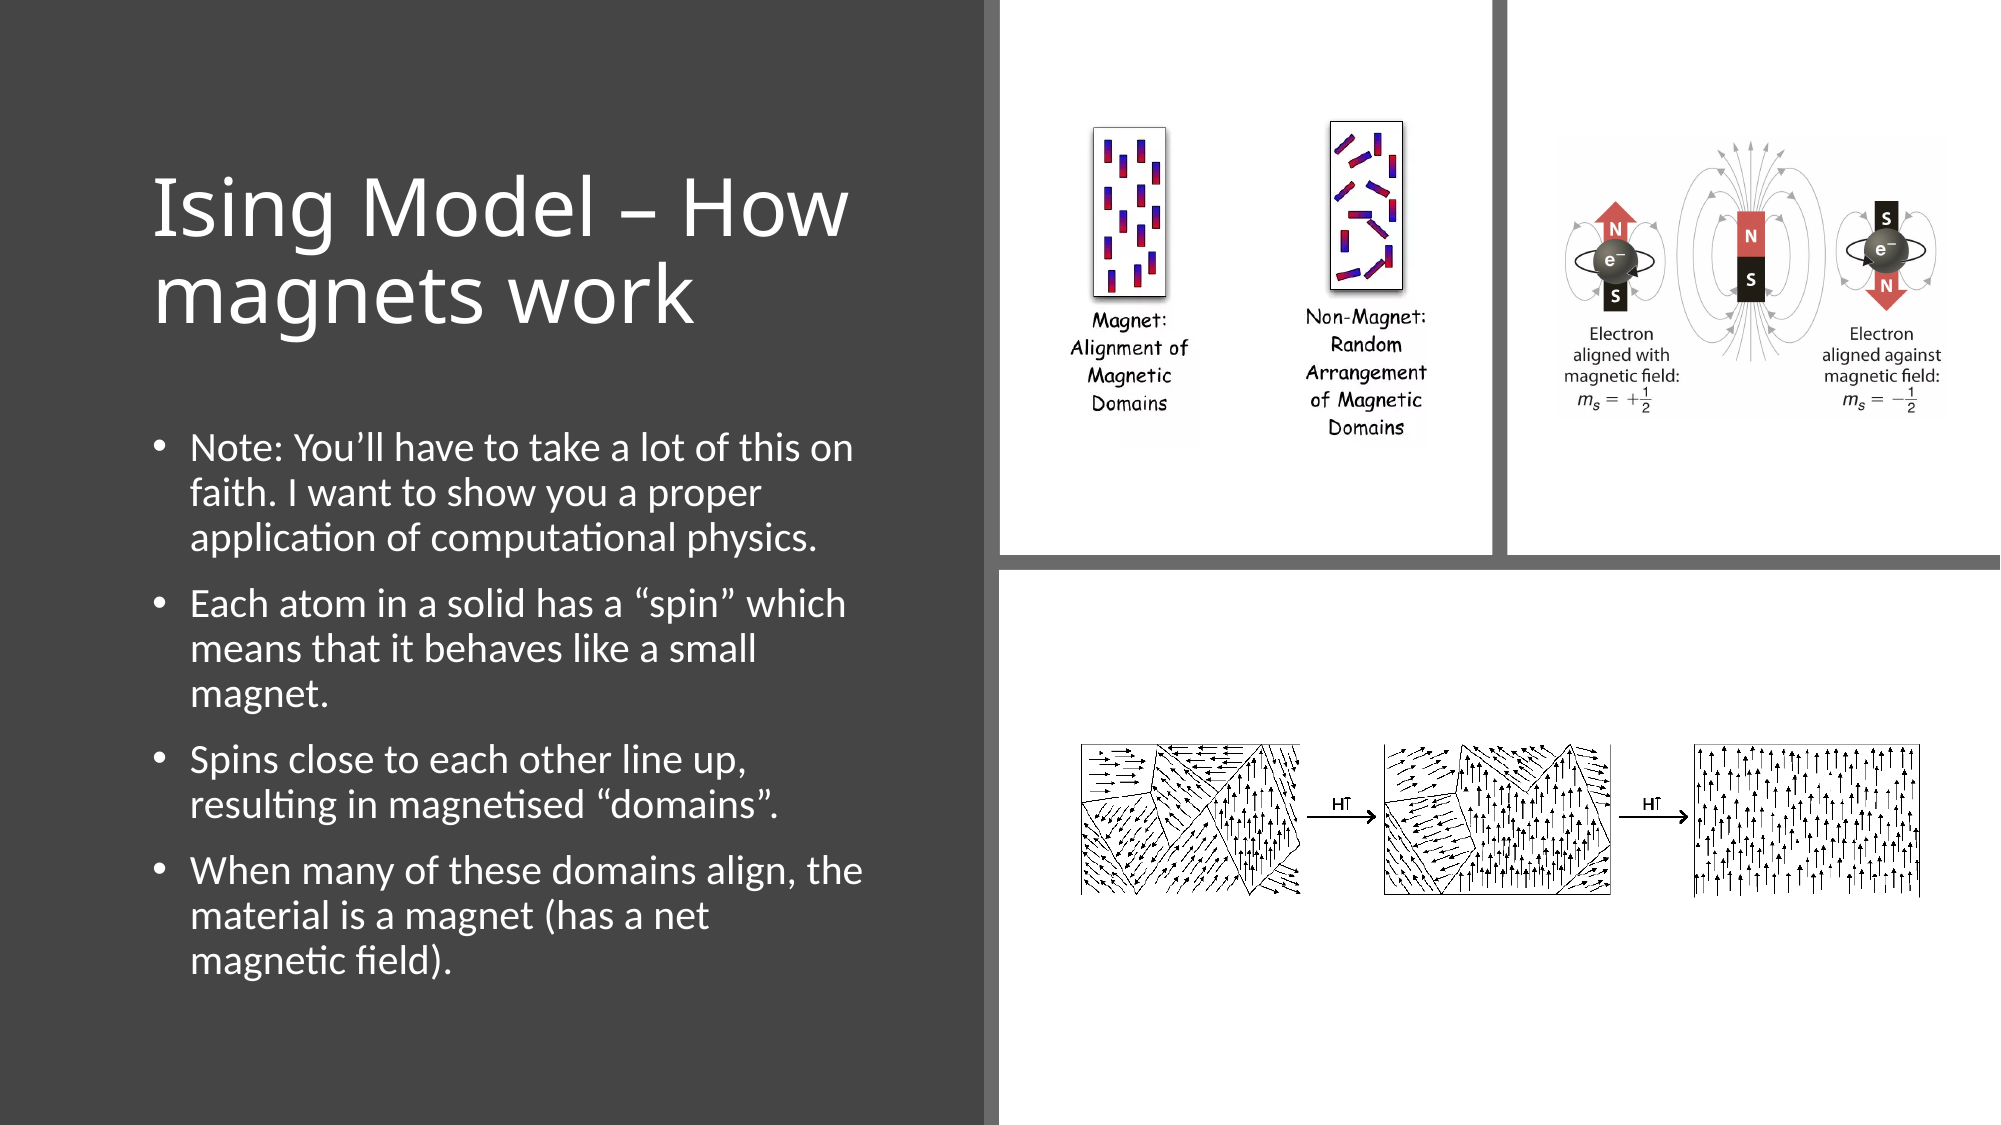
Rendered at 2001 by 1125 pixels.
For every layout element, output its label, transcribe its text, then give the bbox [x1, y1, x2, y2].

picture [1558, 136, 1947, 419]
text_box [983, 0, 2000, 1125]
picture [1053, 733, 1947, 933]
list Note: You’ll have to take a lot of this on faith. I want to show you a proper application of computational physics. Each atom in a solid has a “spin” which means that it behaves like a small magnet. Spins close to each other line up, resulting in magnetised “domains”. When many of these domains align, the material is a magnet (has a net magnetic field). [137, 418, 892, 1014]
picture [1053, 107, 1442, 448]
title Ising Model – How magnets work [137, 118, 892, 389]
text_box [999, 0, 1493, 556]
text_box [1506, 0, 2000, 556]
